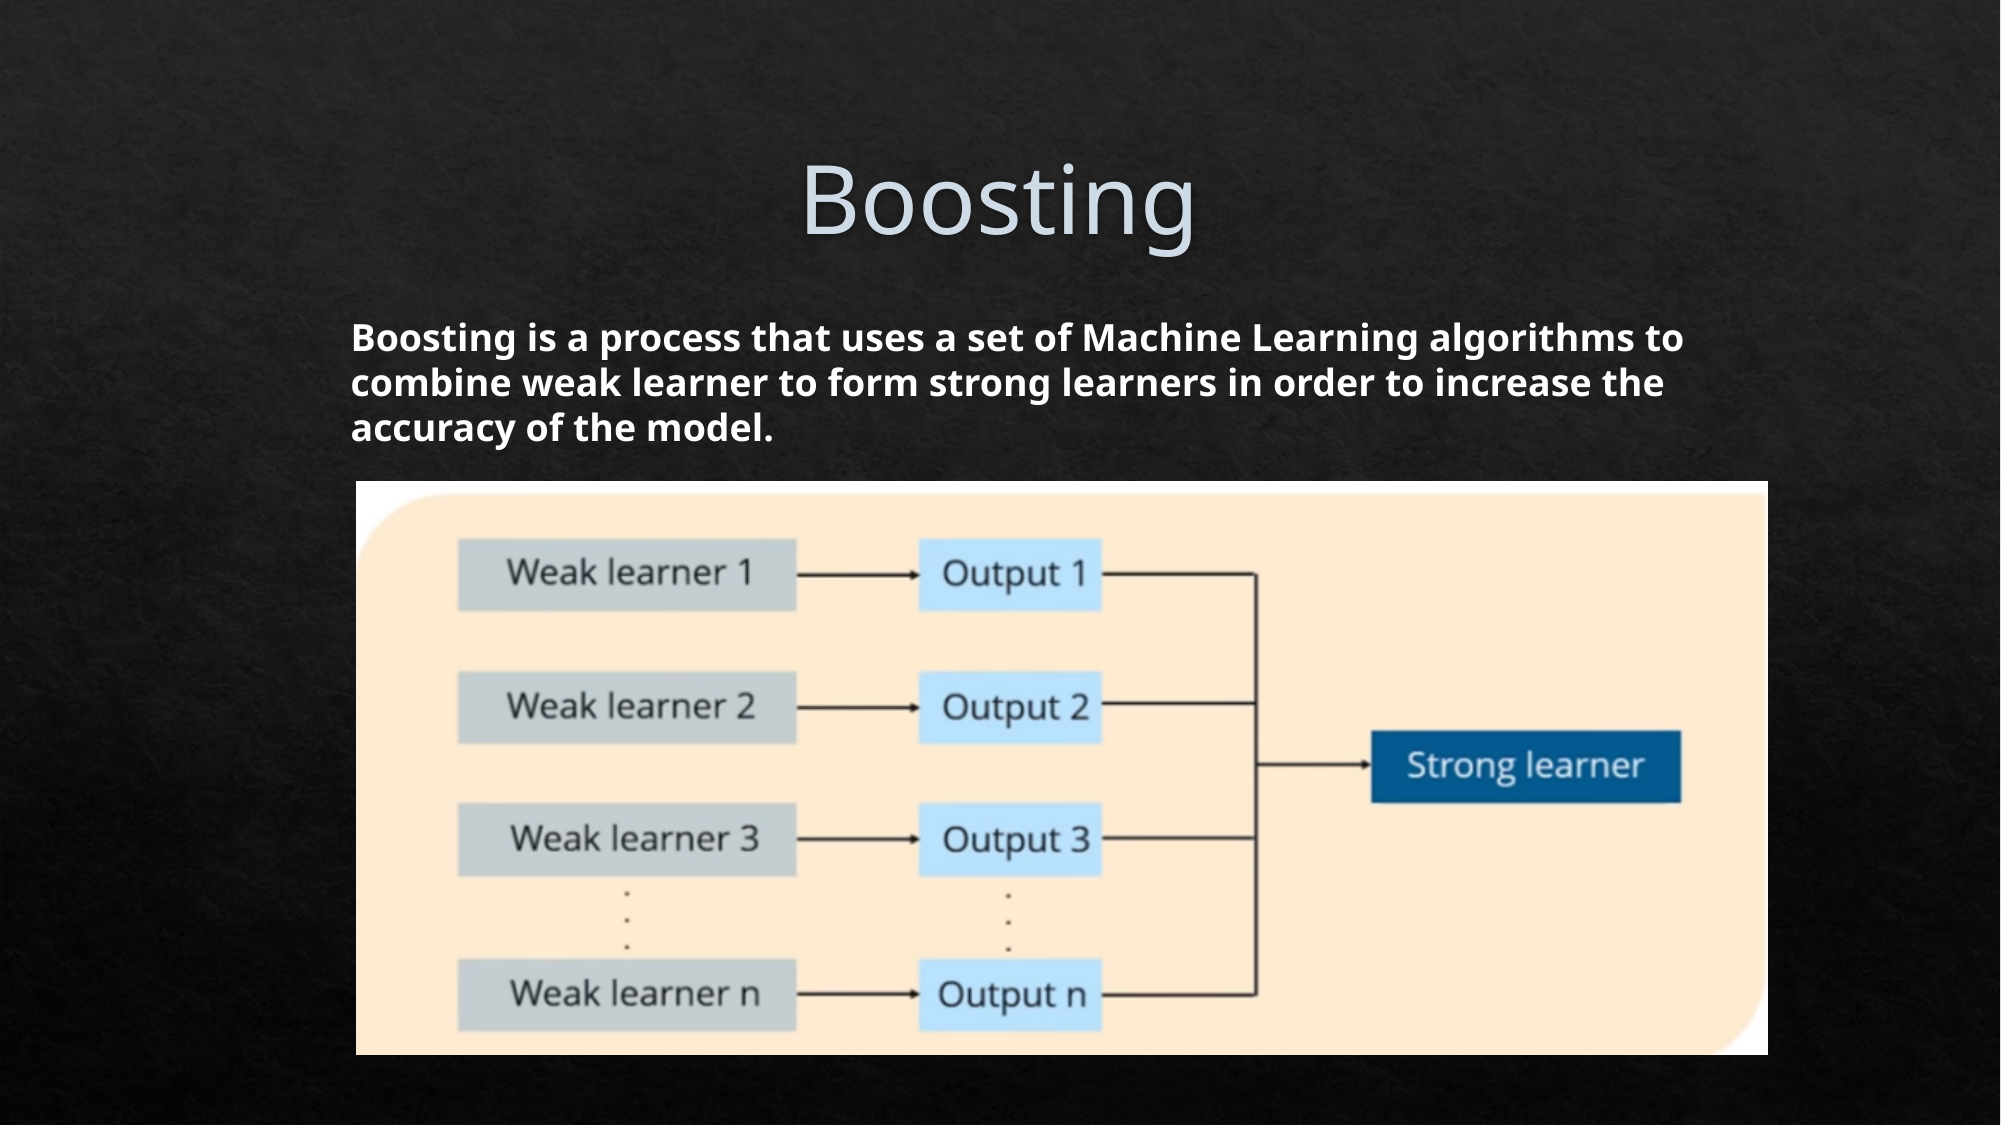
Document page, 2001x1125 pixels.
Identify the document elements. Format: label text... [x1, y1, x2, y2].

picture [356, 480, 1768, 1055]
title Boosting [149, 99, 1849, 307]
text_box Boosting is a process that uses a set of Machine Learning algorithms to combine weak learner to form strong learners in order to increase the accuracy of the model. [335, 306, 1789, 456]
